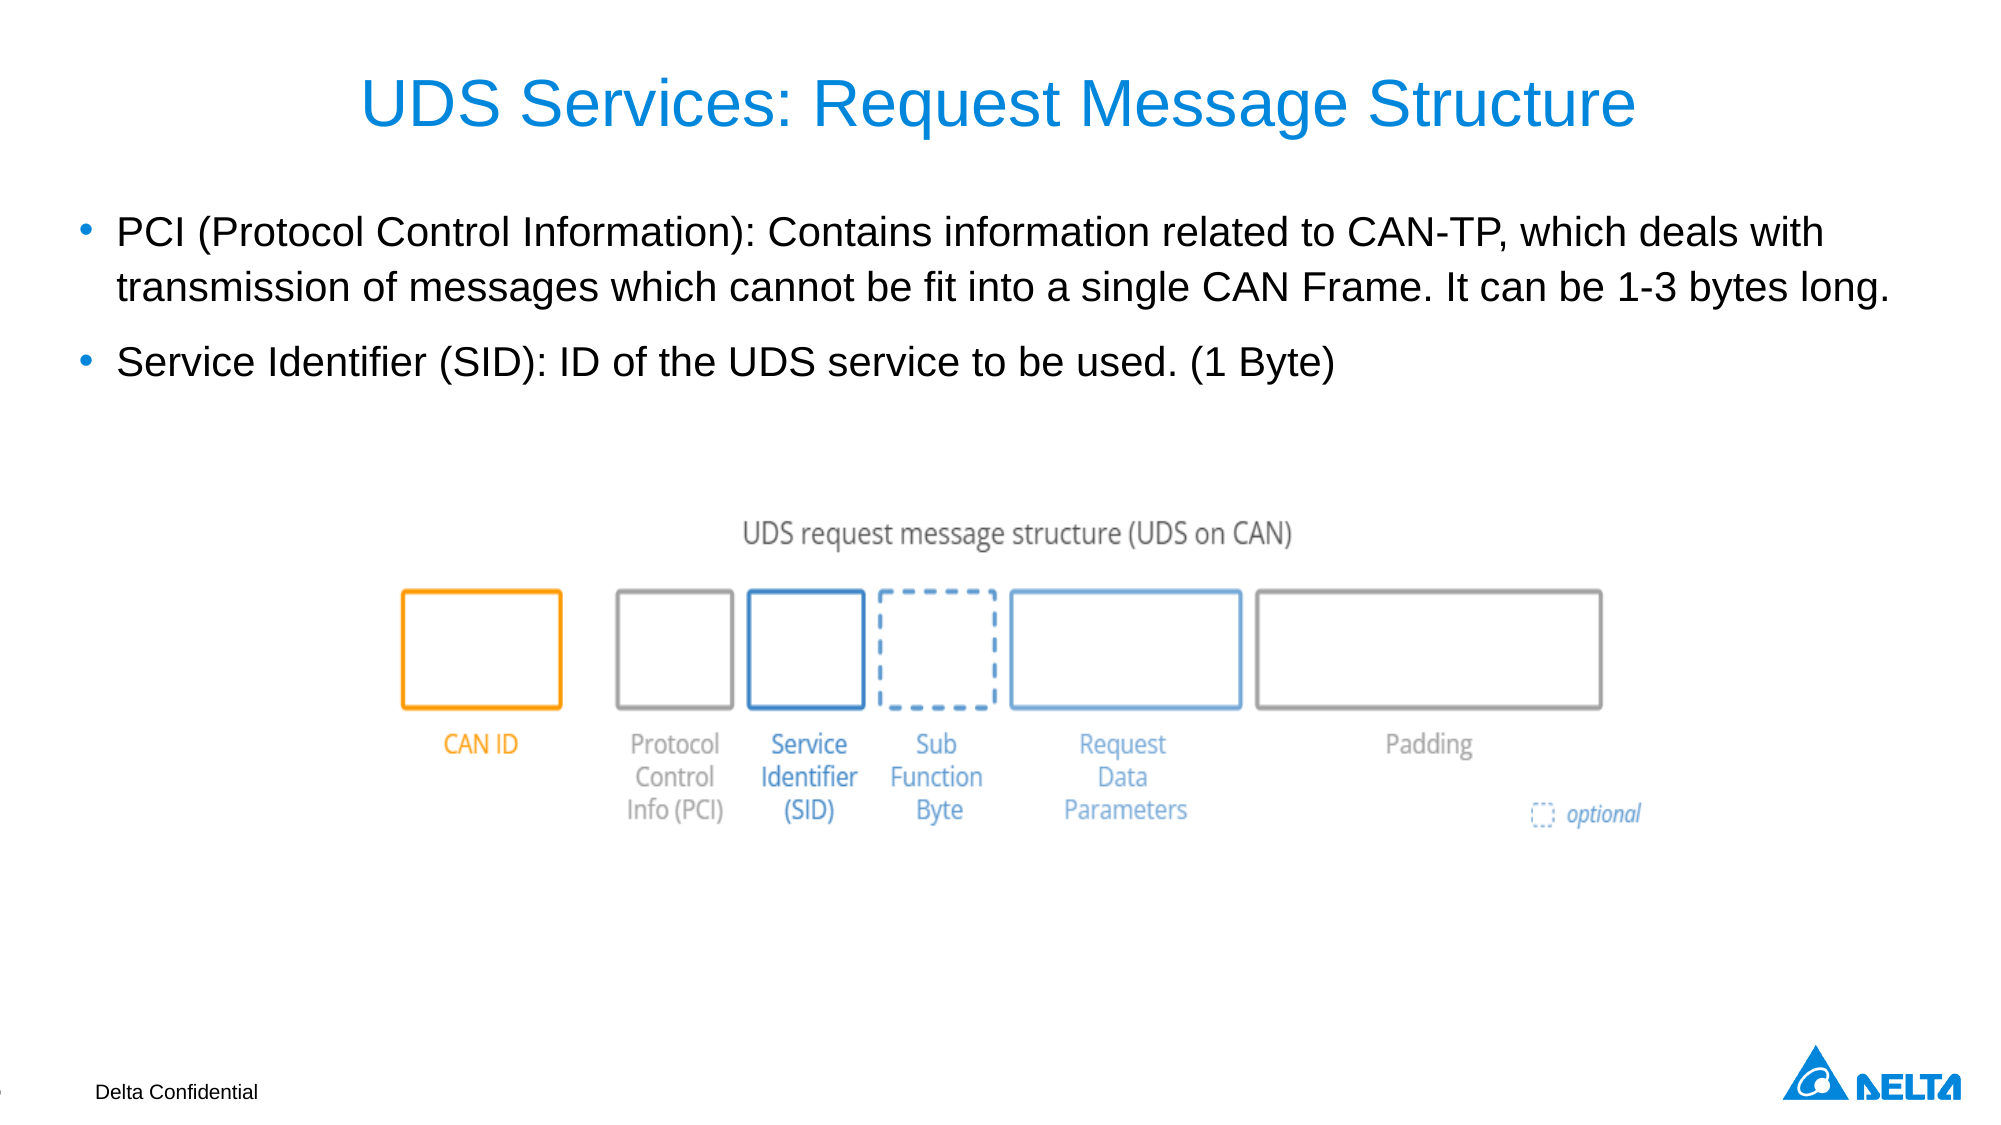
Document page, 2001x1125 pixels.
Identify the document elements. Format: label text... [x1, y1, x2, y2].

title UDS Services: Request Message Structure [66, 61, 1934, 173]
picture [1759, 1021, 1984, 1123]
picture [304, 474, 1696, 875]
list PCI (Protocol Control Information): Contains information related to CAN-TP, which deals with transmission of messages which cannot be fit into a single CAN Frame. It can be 1-3 bytes long. Service Identifier (SID): ID of the UDS service to be used. (1 Byte) [78, 191, 1934, 562]
